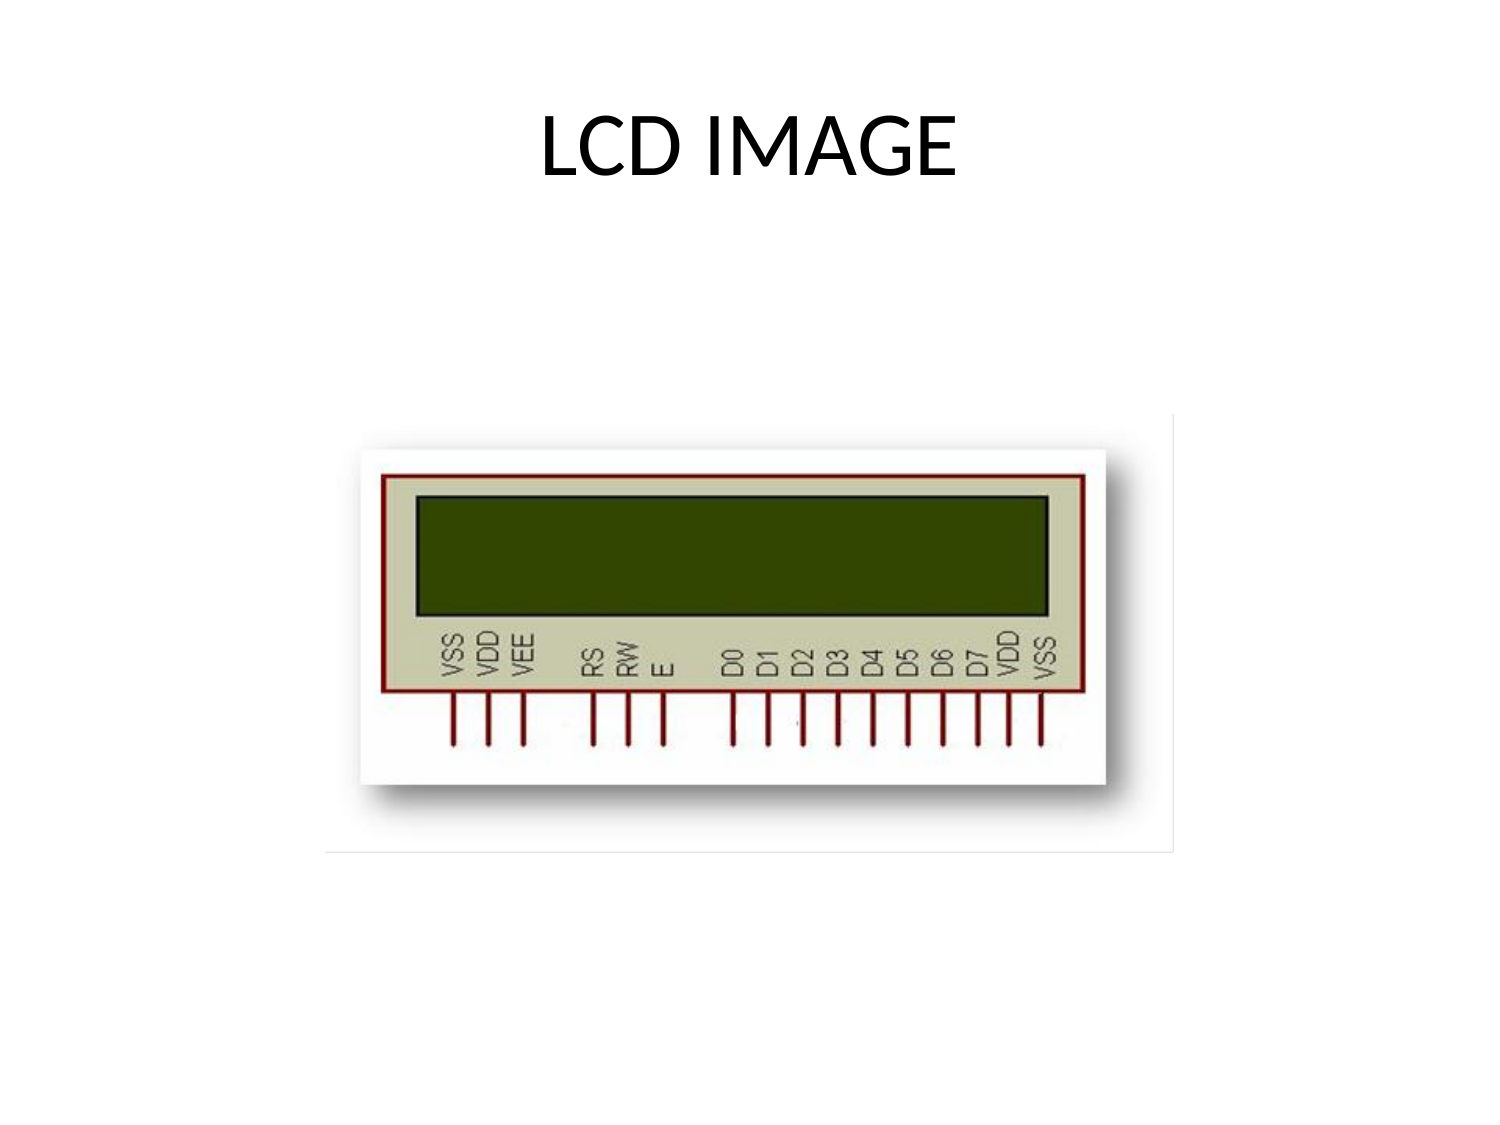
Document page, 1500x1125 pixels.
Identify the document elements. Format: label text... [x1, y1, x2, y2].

title LCD IMAGE [74, 44, 1426, 234]
picture [324, 413, 1176, 854]
